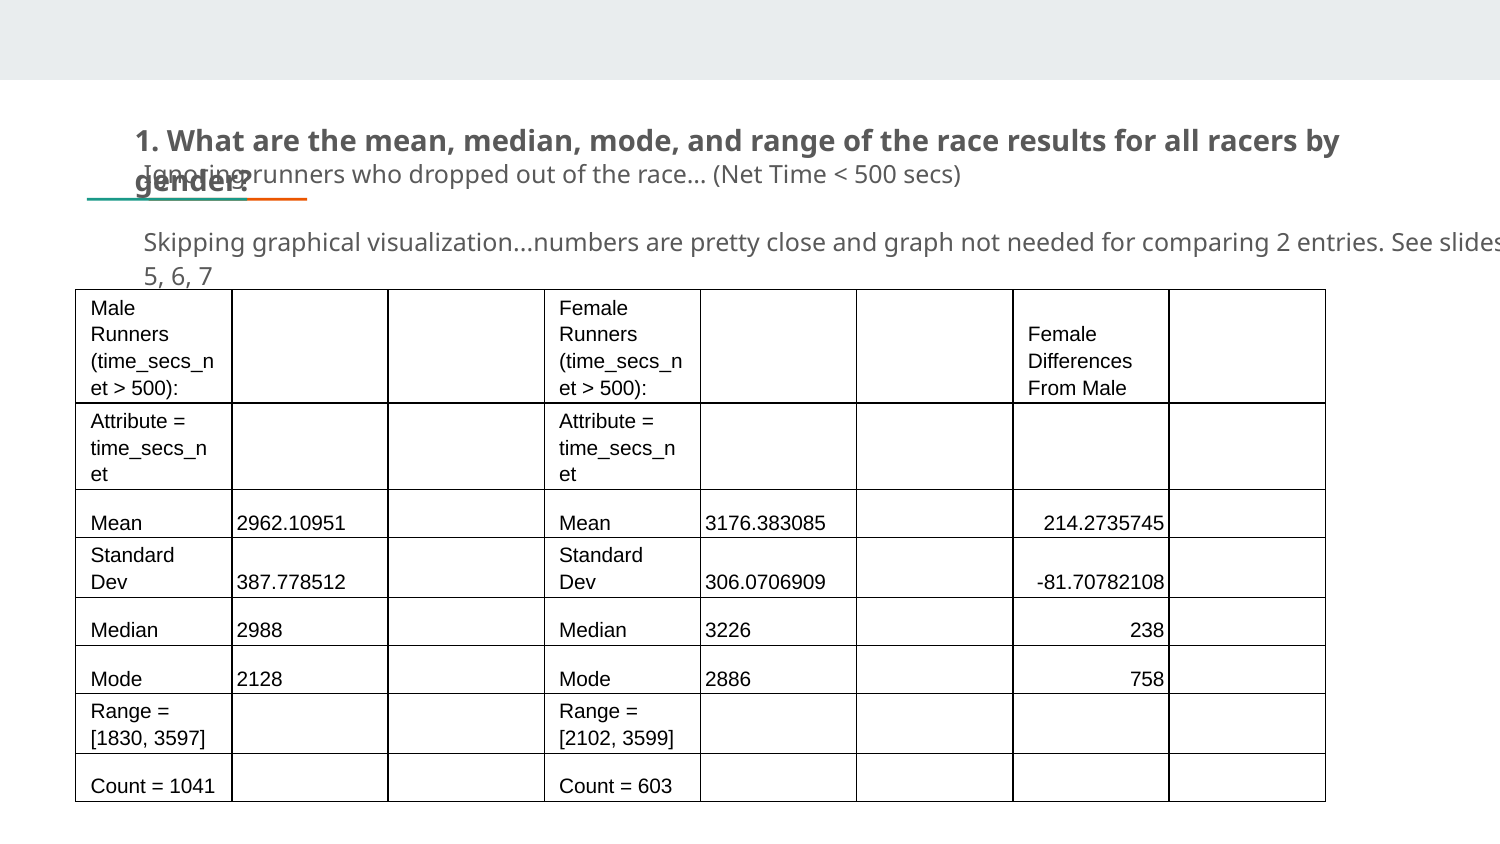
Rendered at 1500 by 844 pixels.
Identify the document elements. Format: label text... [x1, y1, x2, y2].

table_cell [857, 694, 1012, 753]
table_cell [389, 646, 544, 693]
table_cell [1170, 754, 1325, 801]
table_cell Mode [545, 646, 700, 693]
table_cell [1014, 404, 1168, 489]
table_cell [1170, 694, 1325, 753]
table_cell 214.2735745 [1014, 490, 1168, 537]
table_cell [1170, 646, 1325, 693]
table_cell Count = 603 [545, 754, 700, 801]
table_cell Attribute = time_secs_net [545, 404, 700, 489]
table_header [701, 290, 856, 402]
table_cell [1170, 538, 1325, 597]
table_cell [389, 404, 544, 489]
table_header [233, 290, 387, 402]
table_cell [1170, 490, 1325, 537]
table_cell [857, 598, 1012, 645]
table_cell Median [76, 598, 231, 645]
table_cell 2886 [701, 646, 856, 693]
table_cell Range = [2102, 3599] [545, 694, 700, 753]
title 1. What are the mean, median, mode, and range of the race results for all racers by gender? [119, 101, 1381, 190]
table_cell [233, 754, 387, 801]
table_cell Attribute = time_secs_net [76, 404, 231, 489]
table_cell [389, 538, 544, 597]
table_cell 238 [1014, 598, 1168, 645]
table_header [389, 290, 544, 402]
table_cell [233, 404, 387, 489]
table_cell Mean [545, 490, 700, 537]
table_cell -81.70782108 [1014, 538, 1168, 597]
table_cell [1014, 694, 1168, 753]
table_cell 2962.10951 [233, 490, 387, 537]
table_cell [857, 538, 1012, 597]
table_cell [389, 694, 544, 753]
table_header [857, 290, 1012, 402]
table_cell [857, 646, 1012, 693]
table_cell [857, 404, 1012, 489]
table_cell [1170, 404, 1325, 489]
table_cell Standard Dev [545, 538, 700, 597]
table_cell 2988 [233, 598, 387, 645]
table_cell [857, 754, 1012, 801]
table_cell 2128 [233, 646, 387, 693]
table_cell Range = [1830, 3597] [76, 694, 231, 753]
table_header Female Runners (time_secs_net > 500): [545, 290, 700, 402]
table_cell Standard Dev [76, 538, 231, 597]
table_cell 758 [1014, 646, 1168, 693]
table_cell [857, 490, 1012, 537]
table_header Male Runners (time_secs_net > 500): [76, 290, 231, 402]
table_cell [389, 598, 544, 645]
list Ignoring runners who dropped out of the race… (Net Time < 500 secs) Skipping graphical visualization...numbers are pretty close and graph not needed for comparing 2 entries. See slides 5, 6, 7 [128, 139, 1500, 510]
table_cell 306.0706909 [701, 538, 856, 597]
table_cell [389, 754, 544, 801]
table_cell Median [545, 598, 700, 645]
table_cell Mean [76, 490, 231, 537]
table_header [1170, 290, 1325, 402]
table_cell [389, 490, 544, 537]
table_cell [1014, 754, 1168, 801]
table_cell 387.778512 [233, 538, 387, 597]
table_cell [1170, 598, 1325, 645]
table_cell 3226 [701, 598, 856, 645]
table_cell 3176.383085 [701, 490, 856, 537]
table_cell Mode [76, 646, 231, 693]
table_cell [701, 694, 856, 753]
table_cell [701, 754, 856, 801]
table_header Female Differences From Male [1014, 290, 1168, 402]
table_cell [701, 404, 856, 489]
table_cell Count = 1041 [76, 754, 231, 801]
table_cell [233, 694, 387, 753]
